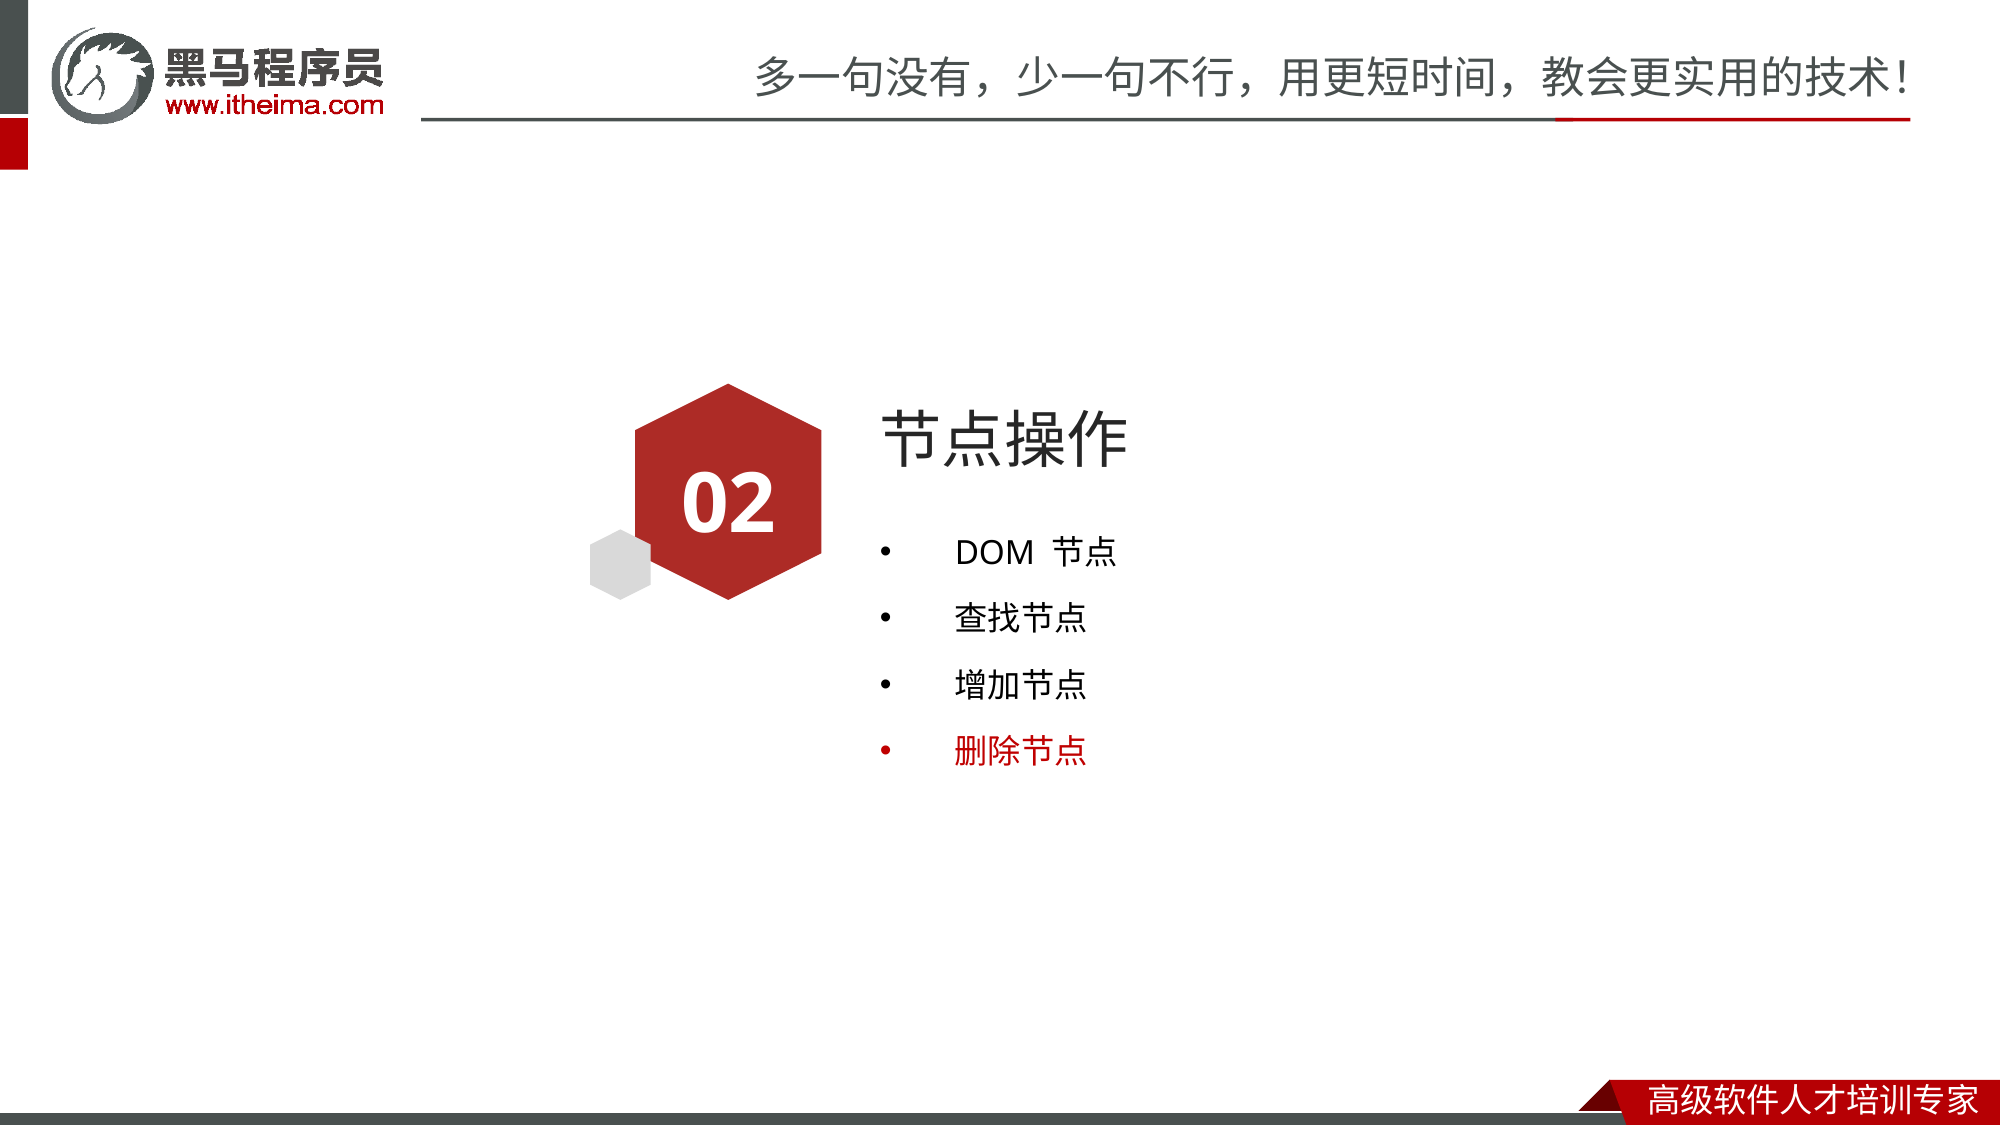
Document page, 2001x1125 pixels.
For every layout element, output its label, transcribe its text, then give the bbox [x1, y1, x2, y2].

title 节点操作 [864, 393, 1969, 484]
list 02 [636, 404, 822, 594]
picture [50, 26, 384, 125]
list DOM 节点 查找节点 增加节点 删除节点 [864, 503, 1762, 837]
